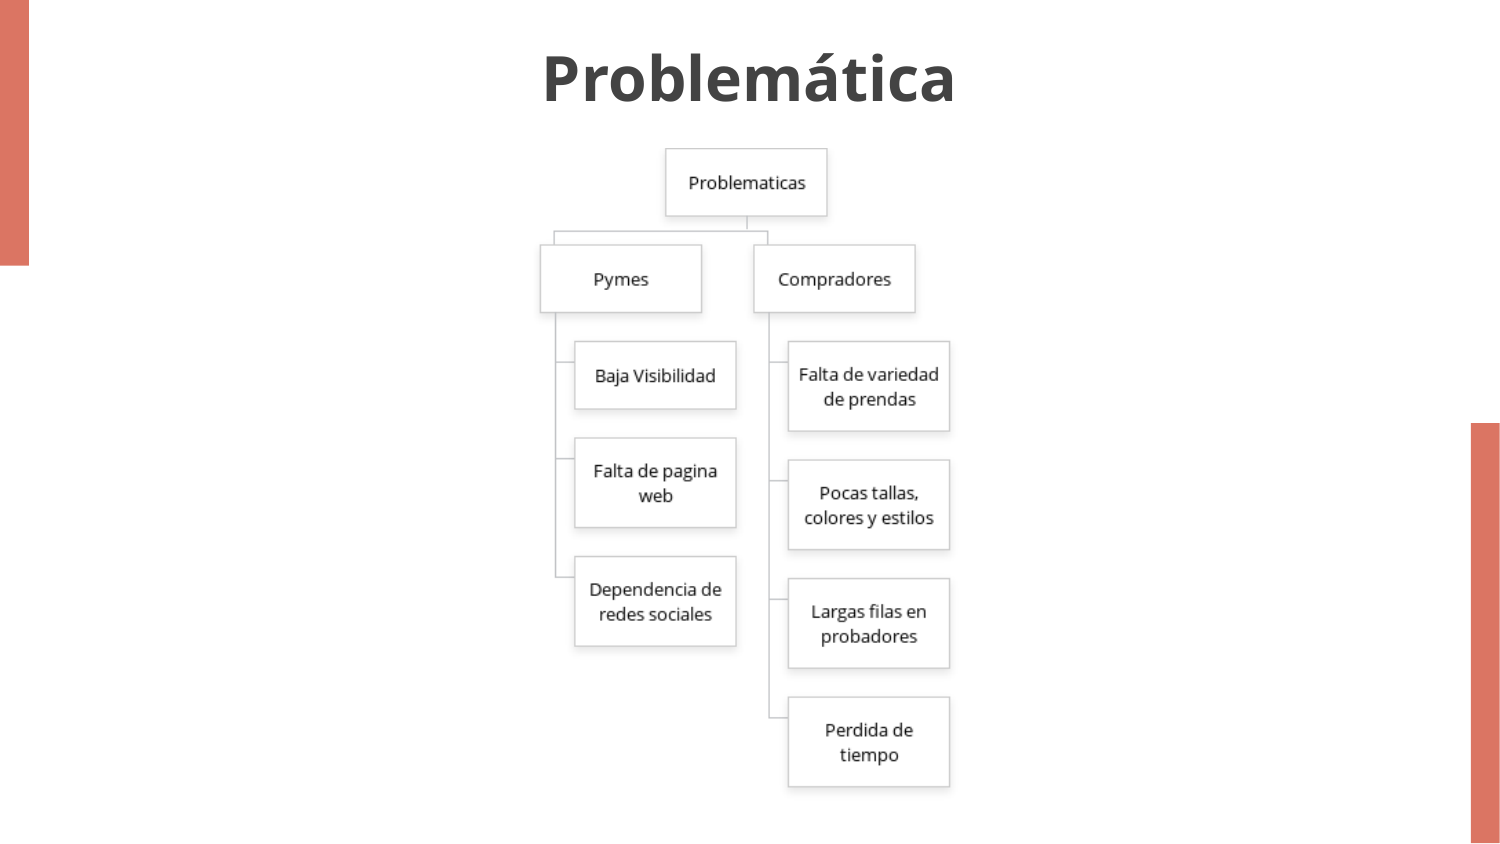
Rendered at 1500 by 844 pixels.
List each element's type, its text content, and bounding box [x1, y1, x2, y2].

title Problemática [418, 17, 1082, 136]
picture [532, 148, 967, 830]
